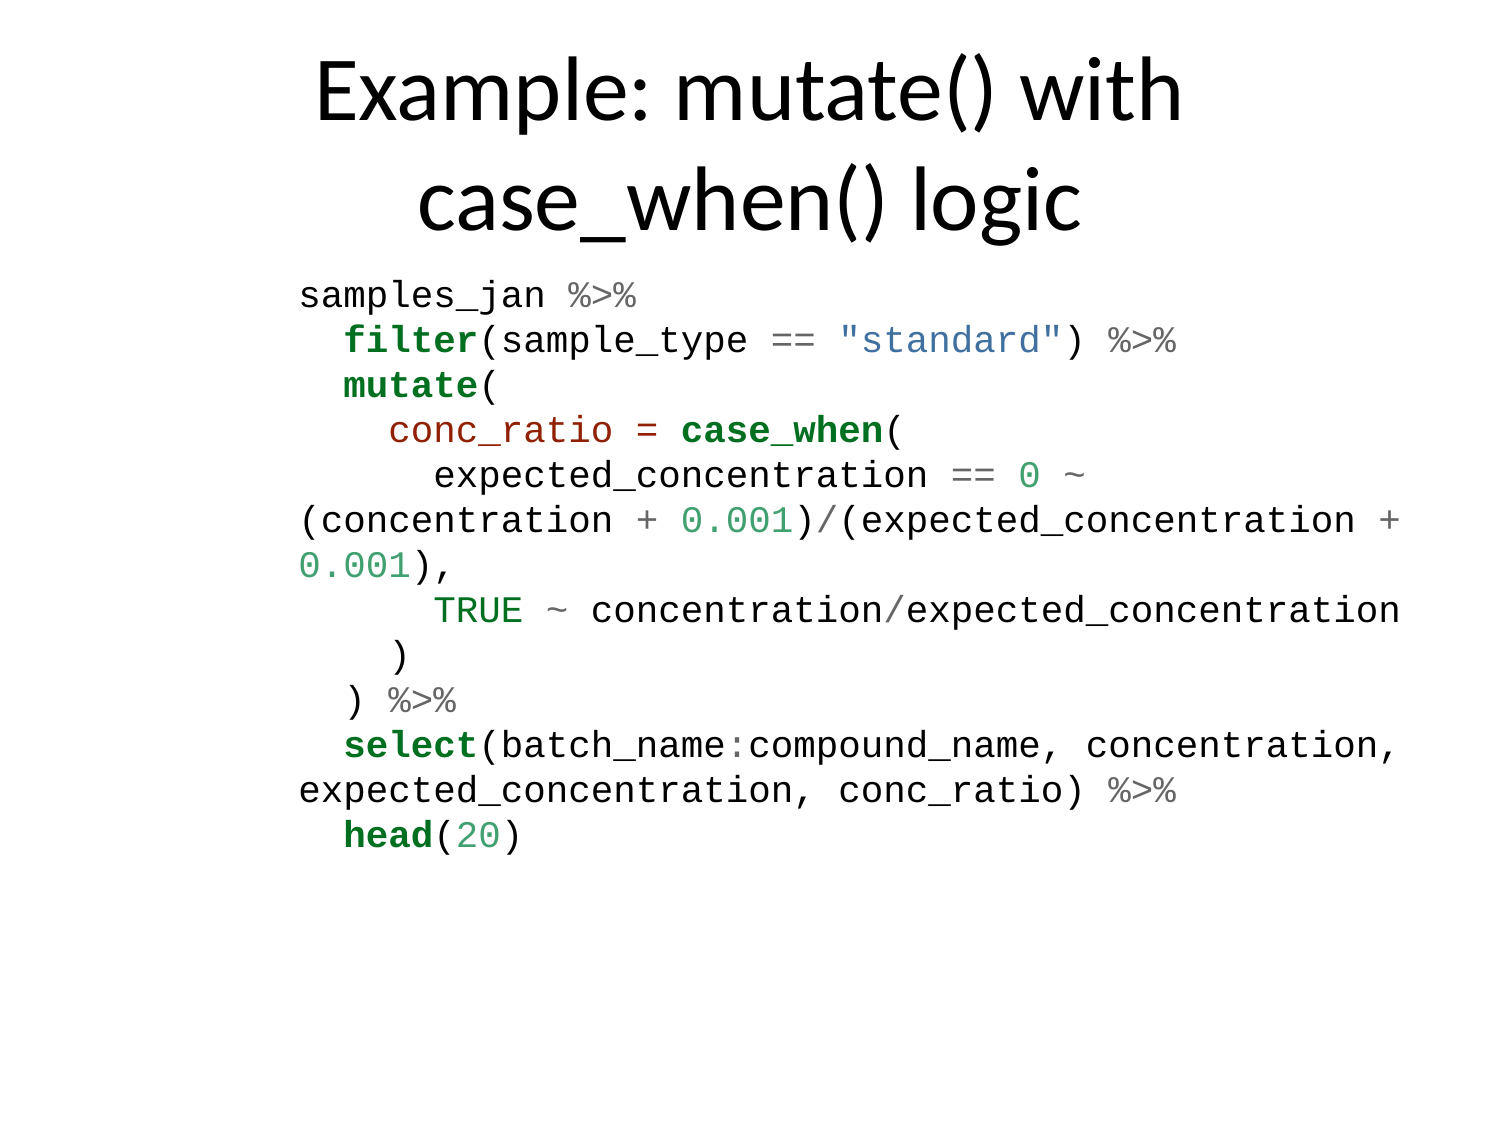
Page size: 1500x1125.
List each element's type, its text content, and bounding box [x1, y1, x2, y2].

list samples_jan %>% filter(sample_type == "standard") %>% mutate( conc_ratio = case_when( expected_concentration == 0 ~ (concentration + 0.001)/(expected_concentration + 0.001), TRUE ~ concentration/expected_concentration ) ) %>% select(batch_name:compound_name, concentration, expected_concentration, conc_ratio) %>% head(20) [75, 262, 1425, 1005]
title Example: mutate() with case_when() logic [75, 45, 1425, 233]
